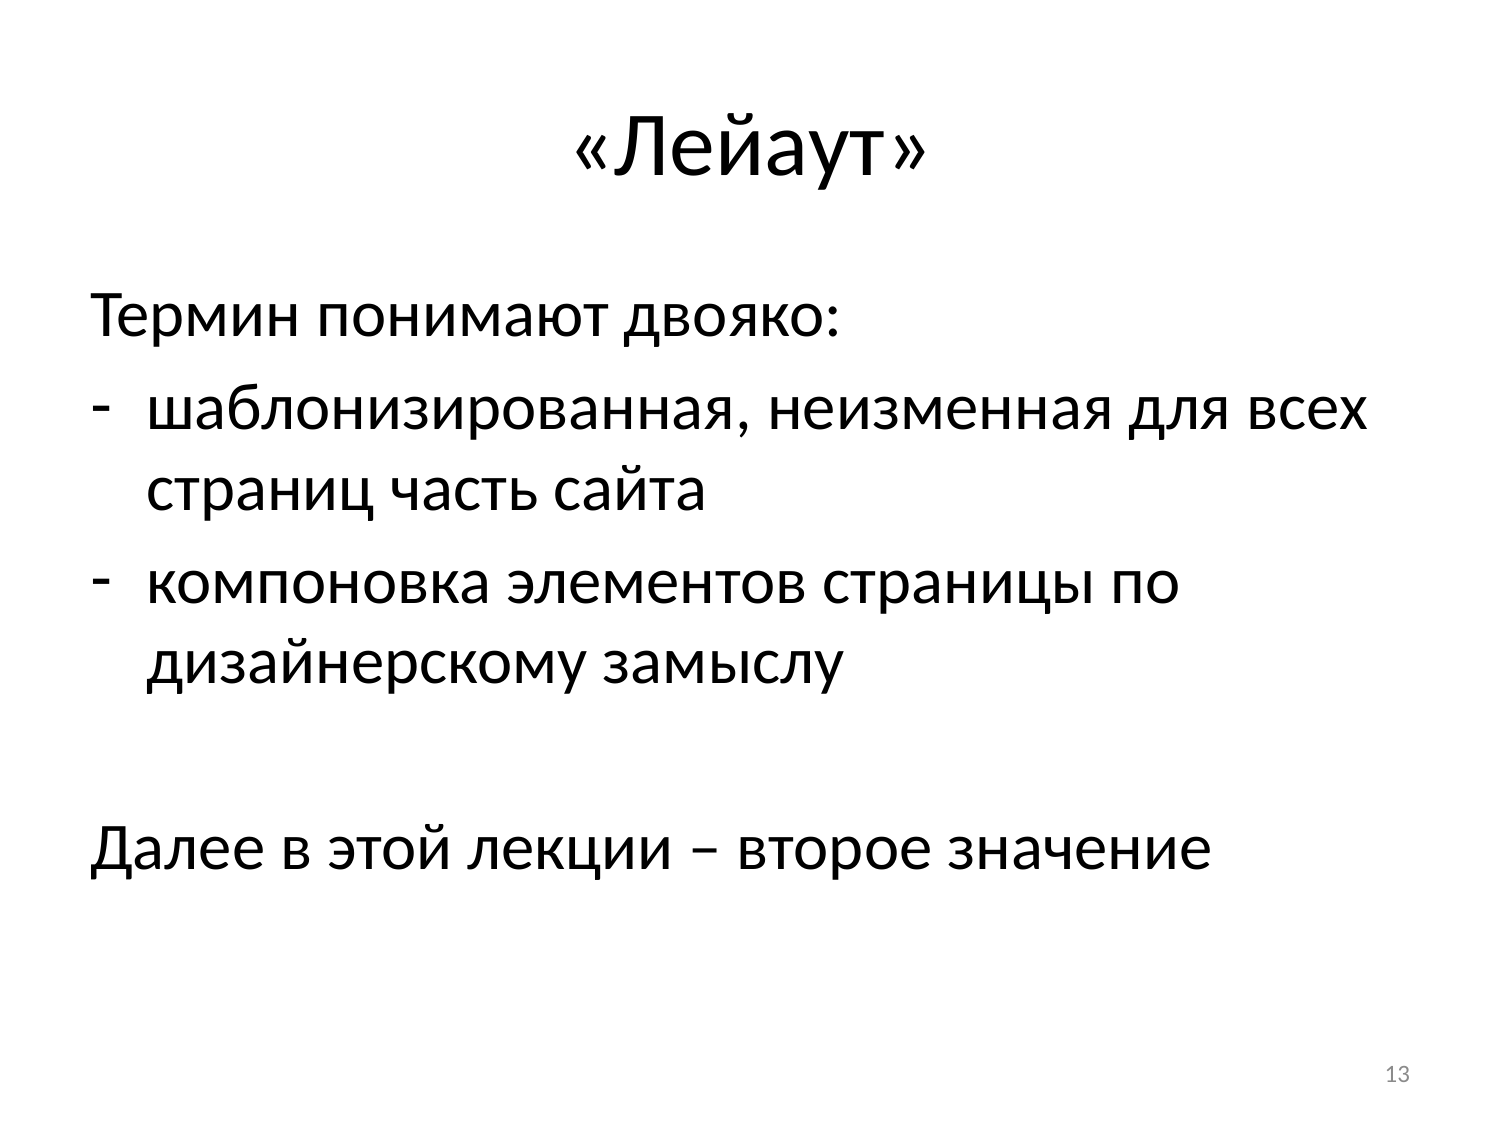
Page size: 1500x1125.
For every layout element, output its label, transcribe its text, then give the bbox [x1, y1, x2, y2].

list Термин понимают двояко: шаблонизированная, неизменная для всех страниц часть сайта компоновка элементов страницы по дизайнерскому замыслу Далее в этой лекции – второе значение [75, 262, 1425, 1005]
slide_number 13 [1074, 1042, 1425, 1103]
title «Лейаут» [75, 45, 1425, 233]
